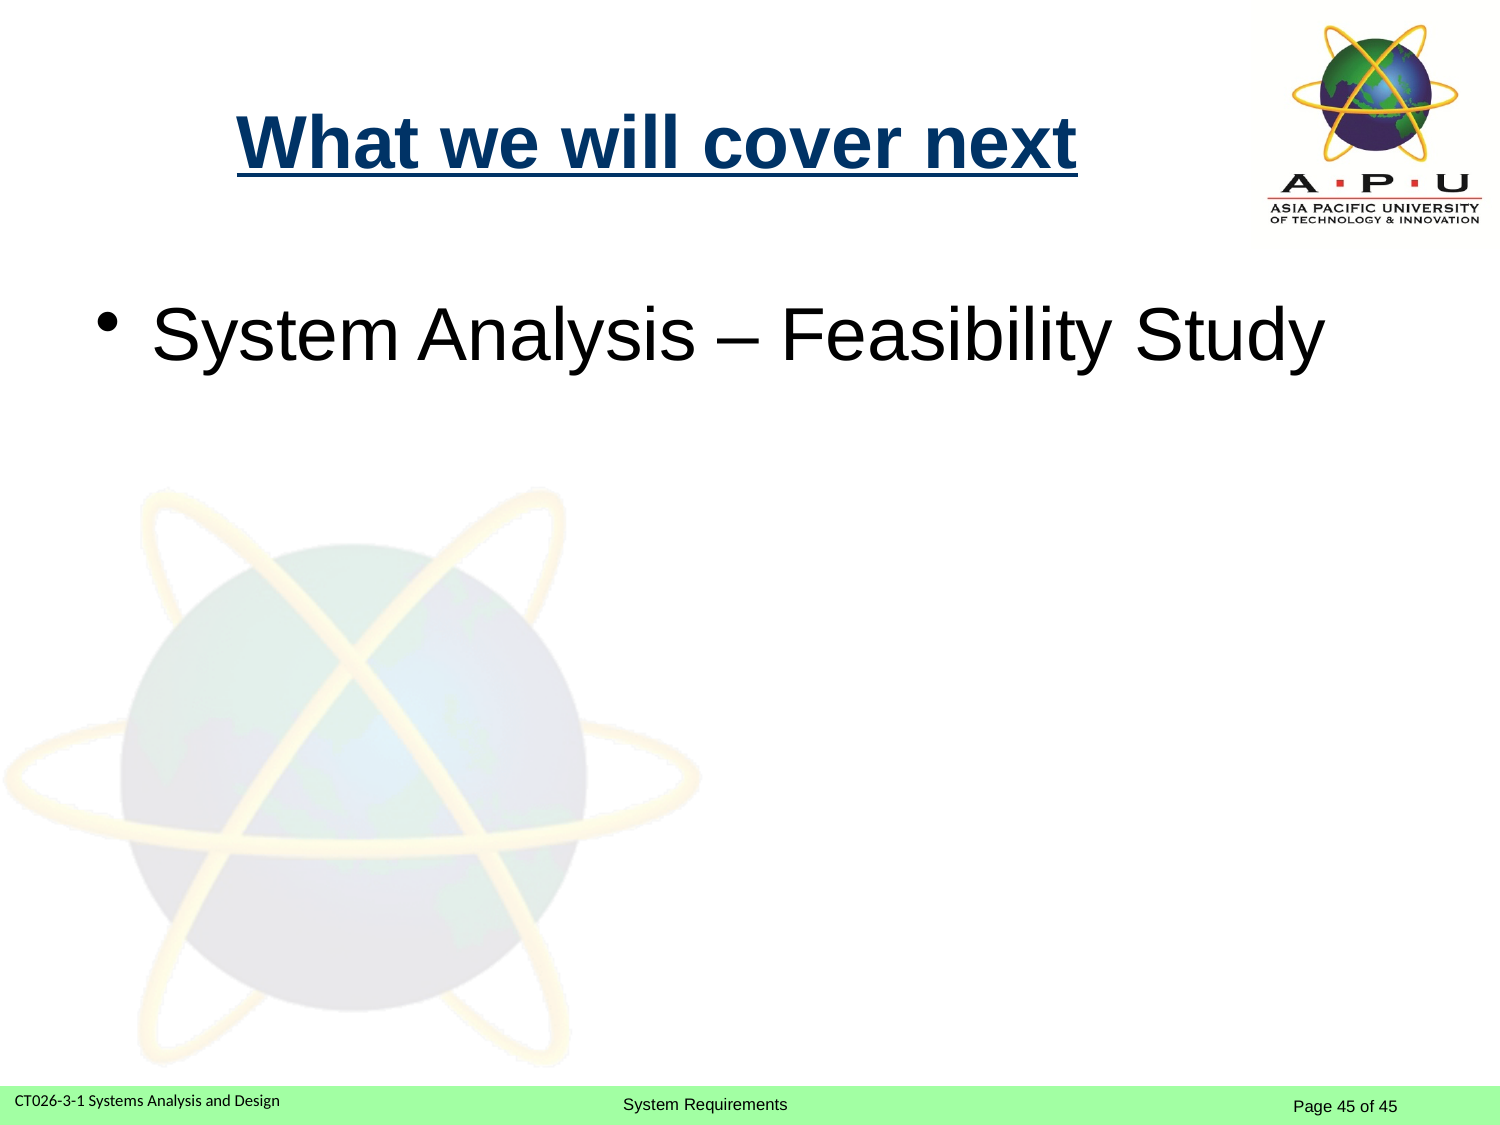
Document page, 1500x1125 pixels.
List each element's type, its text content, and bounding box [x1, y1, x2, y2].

picture [1251, 0, 1500, 249]
title What we will cover next [217, 37, 1098, 241]
list System Analysis – Feasibility Study [79, 278, 1430, 1021]
